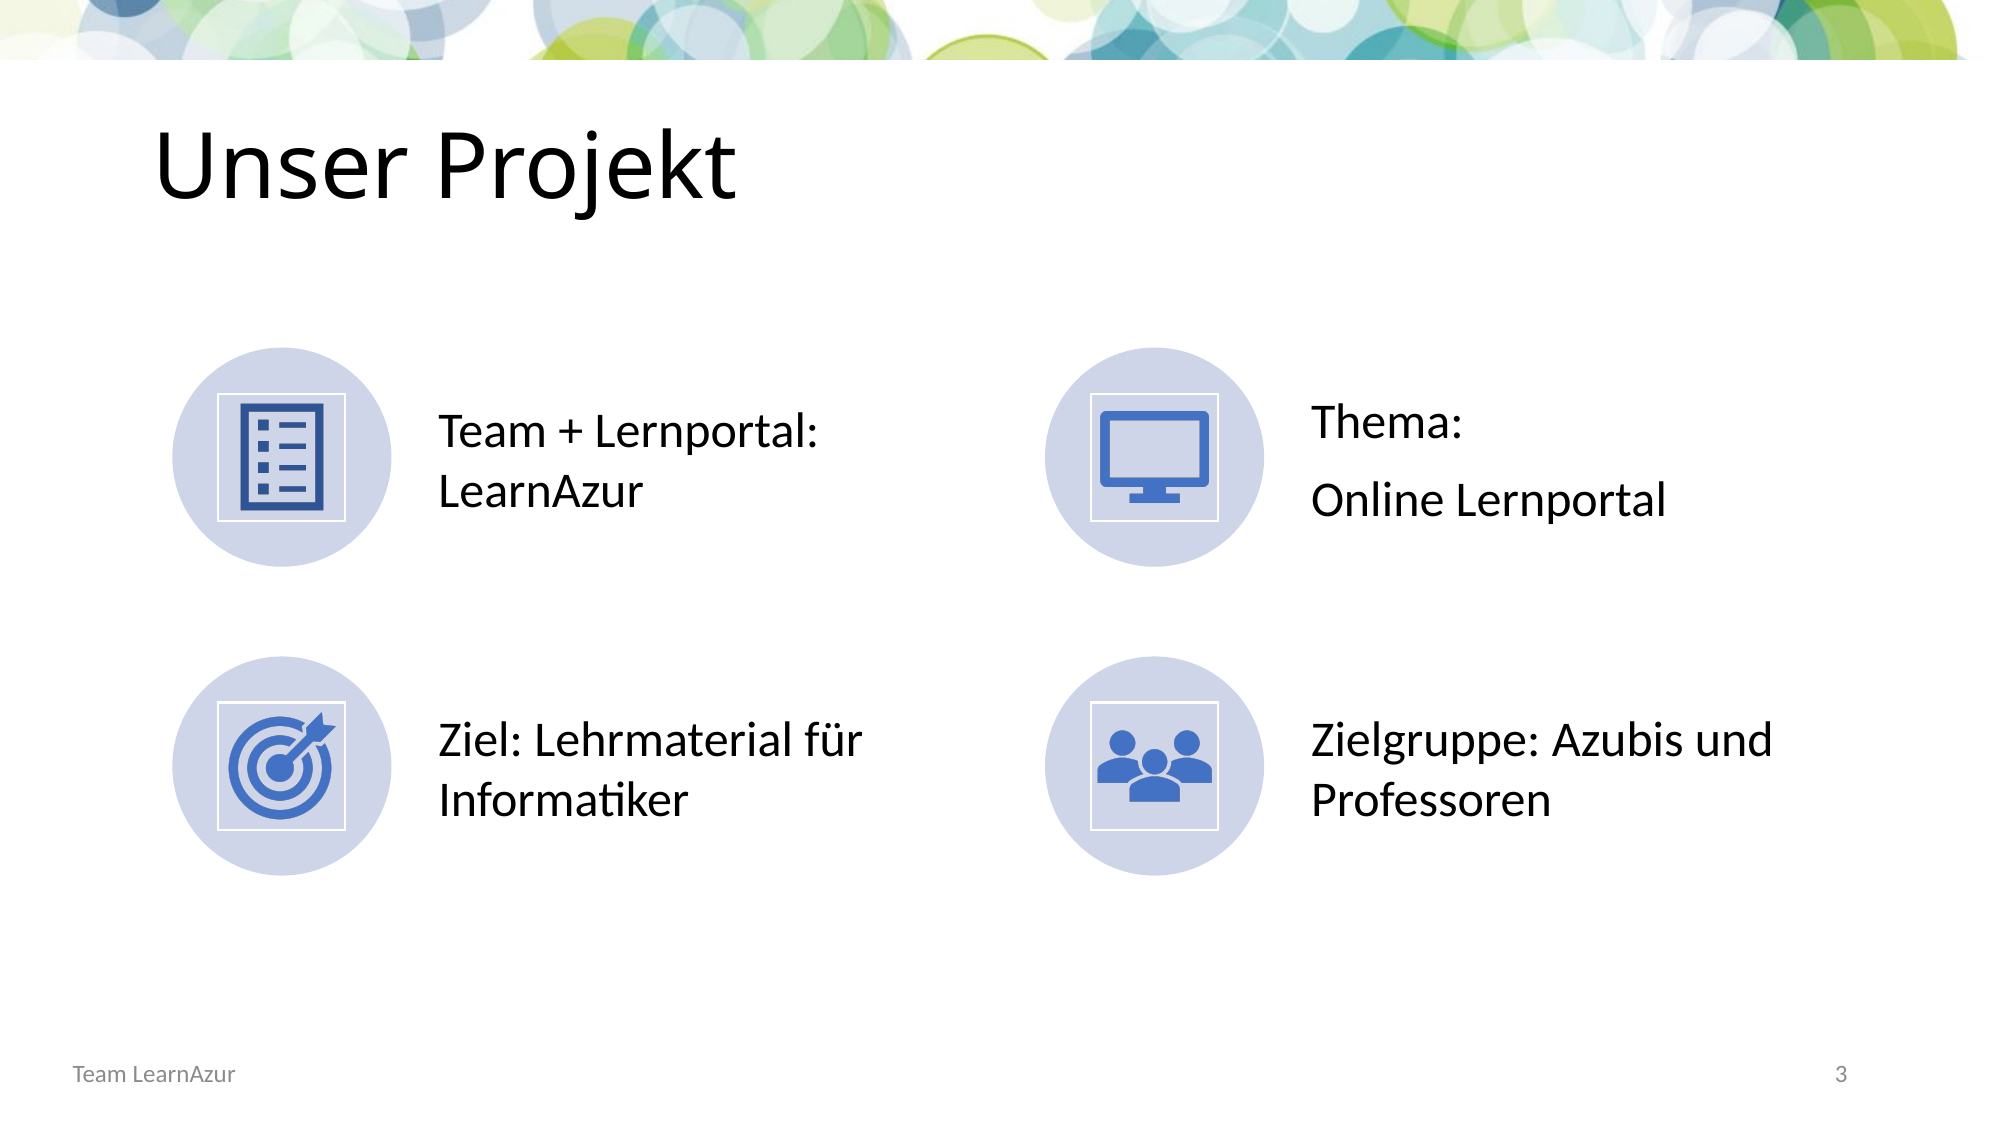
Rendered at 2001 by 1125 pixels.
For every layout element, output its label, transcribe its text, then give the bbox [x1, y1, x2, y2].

footer Team LearnAzur [57, 1042, 733, 1103]
title Unser Projekt [137, 60, 1863, 278]
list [137, 347, 1863, 876]
slide_number 3 [1412, 1042, 1863, 1103]
picture [0, 0, 2000, 60]
